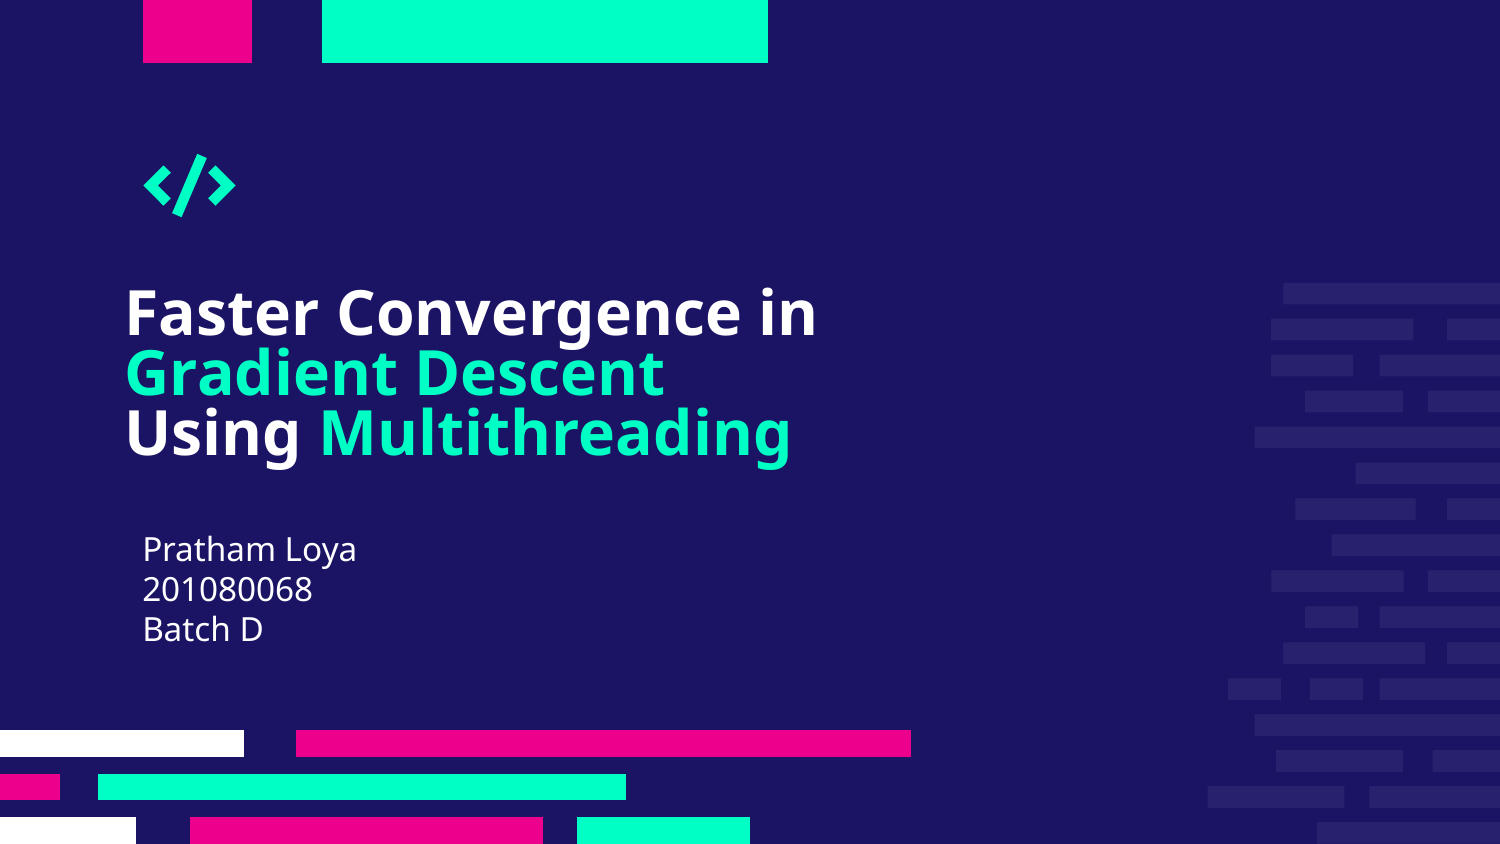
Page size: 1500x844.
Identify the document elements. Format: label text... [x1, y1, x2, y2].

title Faster Convergence in Gradient Descent Using Multithreading [109, 154, 1339, 468]
subtitle Pratham Loya 201080068 Batch D [127, 528, 1500, 713]
